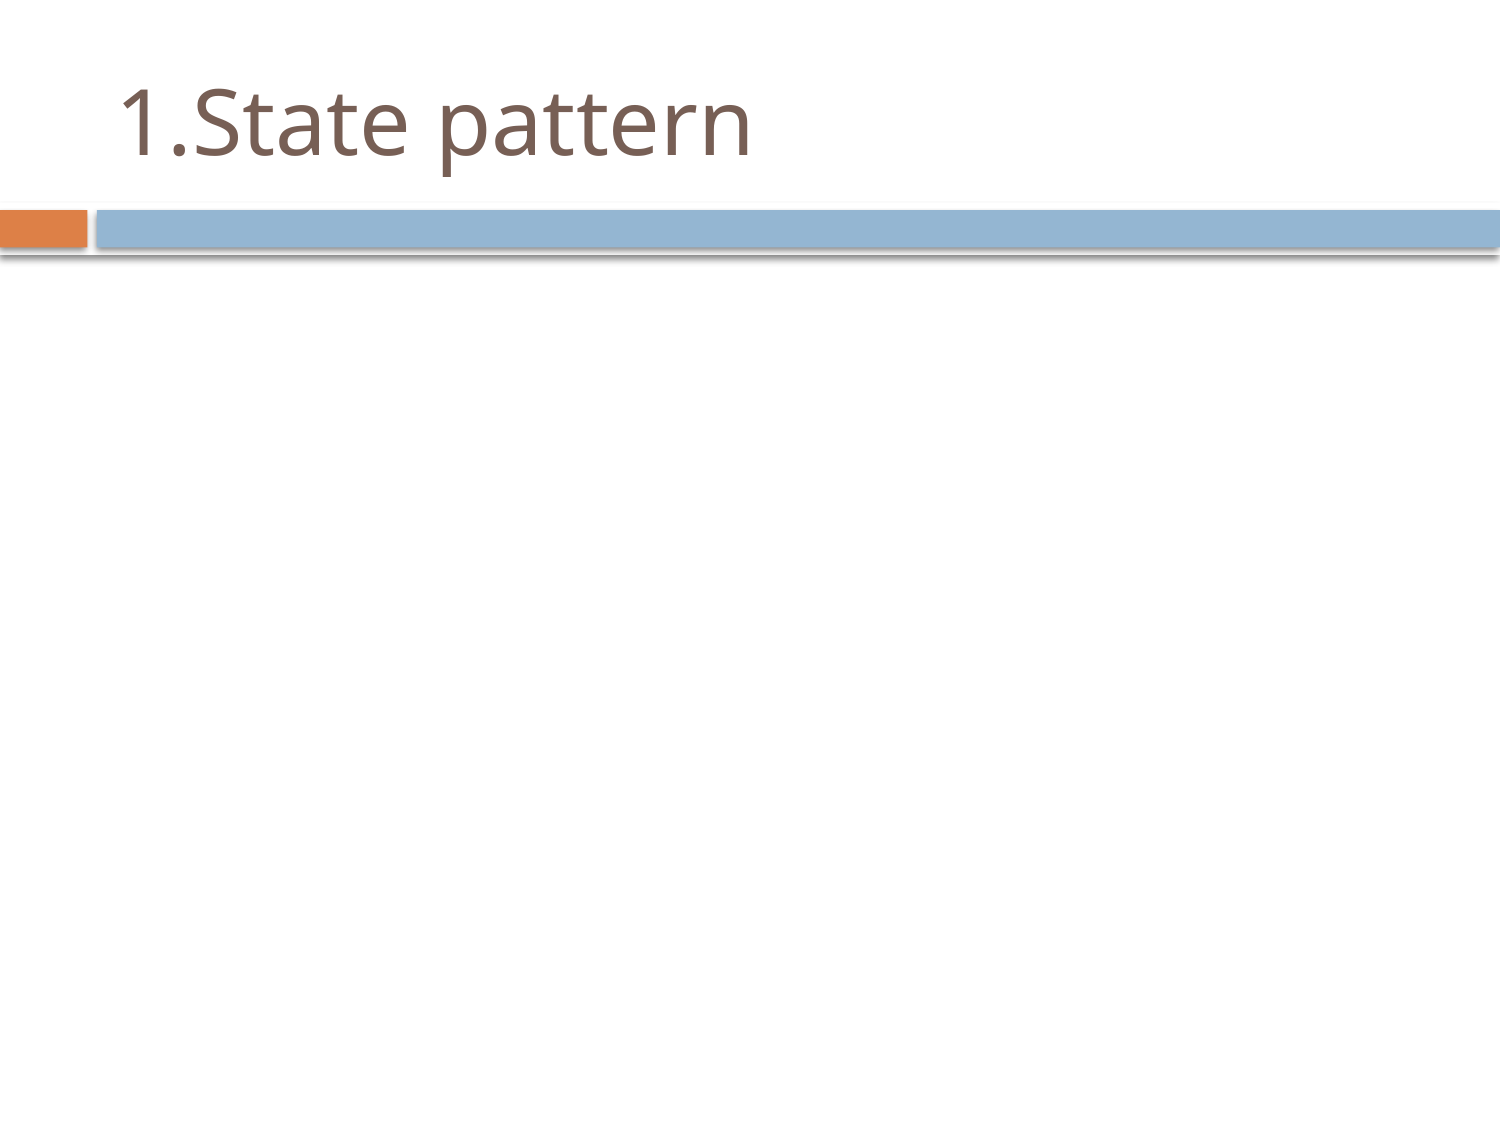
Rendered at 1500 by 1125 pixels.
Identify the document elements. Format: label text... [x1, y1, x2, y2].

title 1.State pattern [100, 37, 1438, 200]
